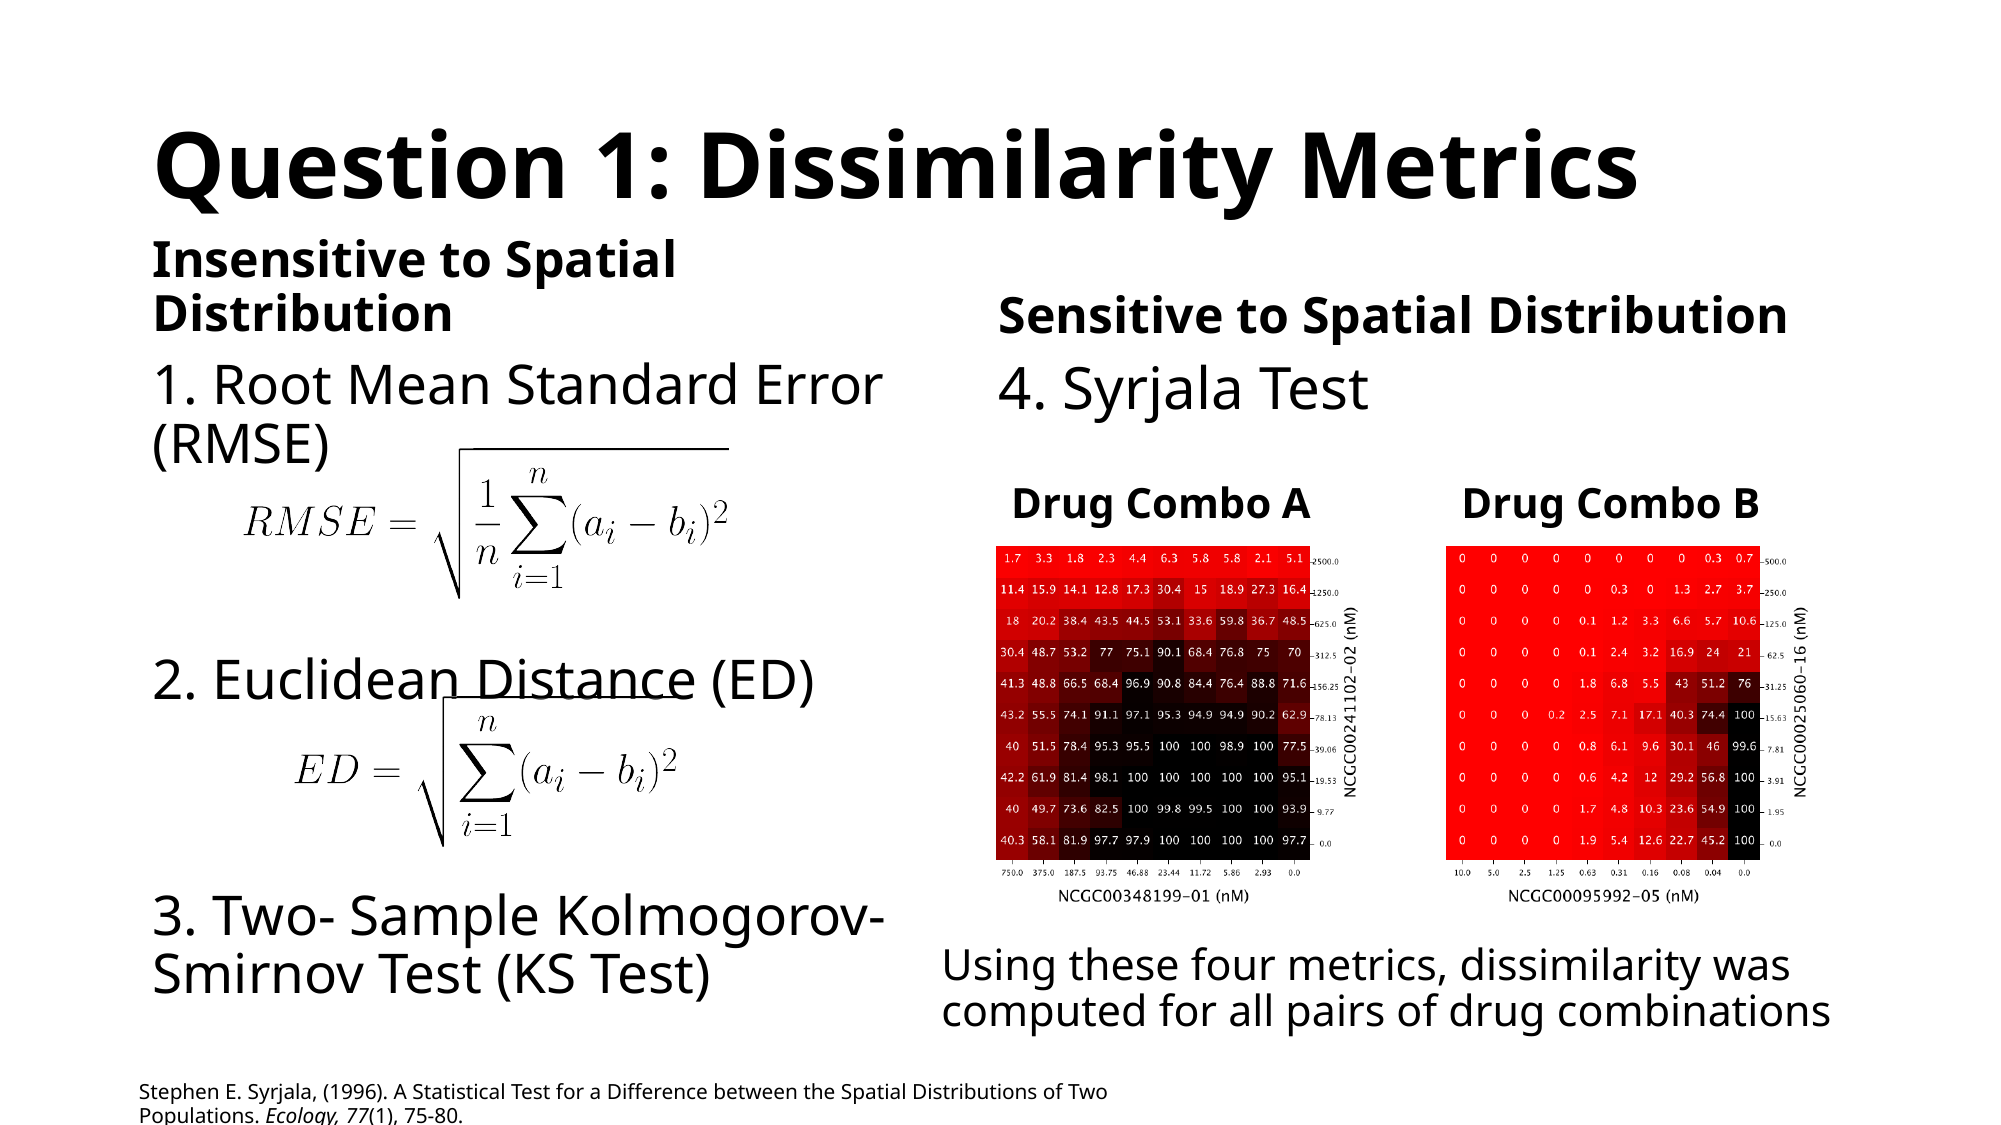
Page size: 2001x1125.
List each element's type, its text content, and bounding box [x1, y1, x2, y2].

list Sensitive to Spatial Distribution [983, 277, 1835, 351]
picture [294, 696, 678, 847]
title Question 1: Dissimilarity Metrics [137, 59, 1863, 278]
text_box Using these four metrics, dissimilarity was computed for all pairs of drug combinations [926, 935, 1892, 1072]
list Insensitive to Spatial Distribution [137, 275, 984, 350]
text_box Drug Combo B [1446, 468, 1818, 534]
list 1. Root Mean Standard Error (RMSE) 2. Euclidean Distance (ED) 3. Two- Sample Kolmogorov-Smirnov Test (KS Test) [137, 350, 984, 1016]
picture [1446, 546, 1822, 922]
picture [996, 546, 1372, 922]
list 4. Syrjala Test [983, 351, 1835, 561]
picture [243, 448, 729, 599]
text_box Drug Combo A [996, 468, 1354, 534]
text_box Stephen E. Syrjala, (1996). A Statistical Test for a Difference between the Spatial Distributions of Two Populations. Ecology, 77(1), 75-80. [124, 1070, 1384, 1125]
